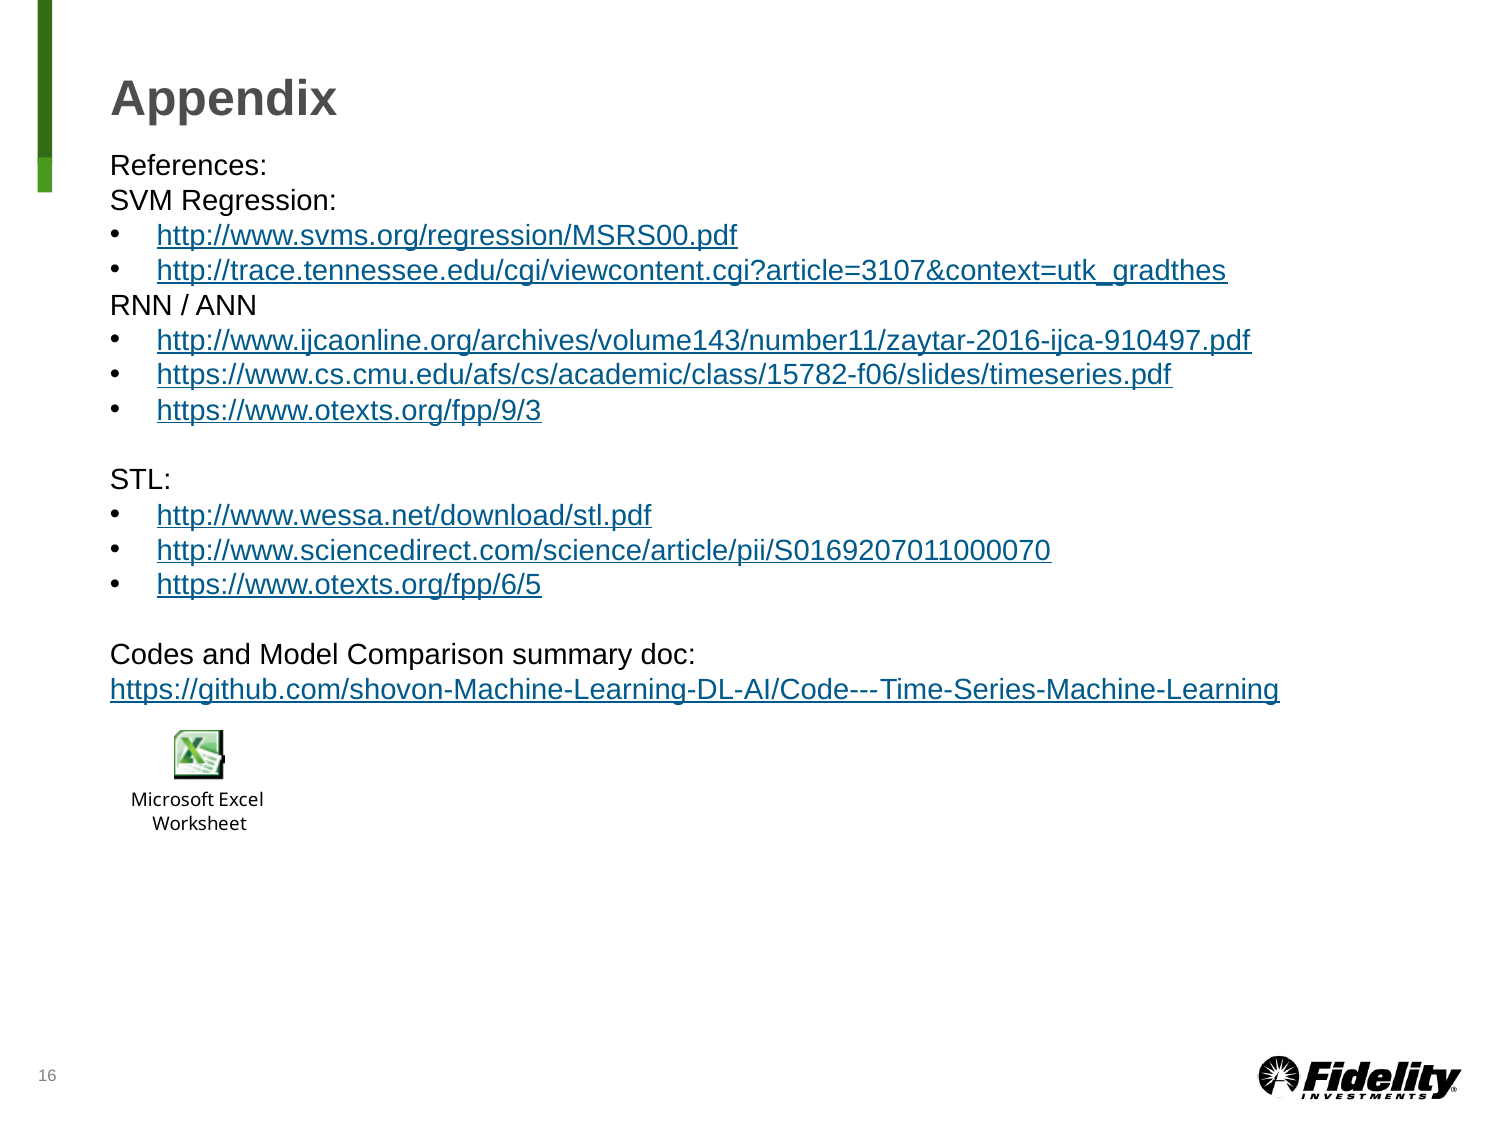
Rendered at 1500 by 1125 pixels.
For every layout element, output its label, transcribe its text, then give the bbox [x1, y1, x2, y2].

title Appendix [95, 55, 1399, 138]
text_box [153, 675, 1426, 1125]
text_box References: SVM Regression: http://www.svms.org/regression/MSRS00.pdf http://trace.tennessee.edu/cgi/viewcontent.cgi?article=3107&context=utk_gradthes RNN / ANN http://www.ijcaonline.org/archives/volume143/number11/zaytar-2016-ijca-910497.pdf https://www.cs.cmu.edu/afs/cs/academic/class/15782-f06/slides/timeseries.pdf https://www.otexts.org/fpp/9/3 STL: http://www.wessa.net/download/stl.pdf http://www.sciencedirect.com/science/article/pii/S0169207011000070 https://www.otexts.org/fpp/6/5 Codes and Model Comparison summary doc: https://github.com/shovon-Machine-Learning-DL-AI/Code---Time-Series-Machine-Learning [95, 138, 1449, 240]
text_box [124, 730, 275, 858]
picture [1426, 1029, 1477, 1118]
